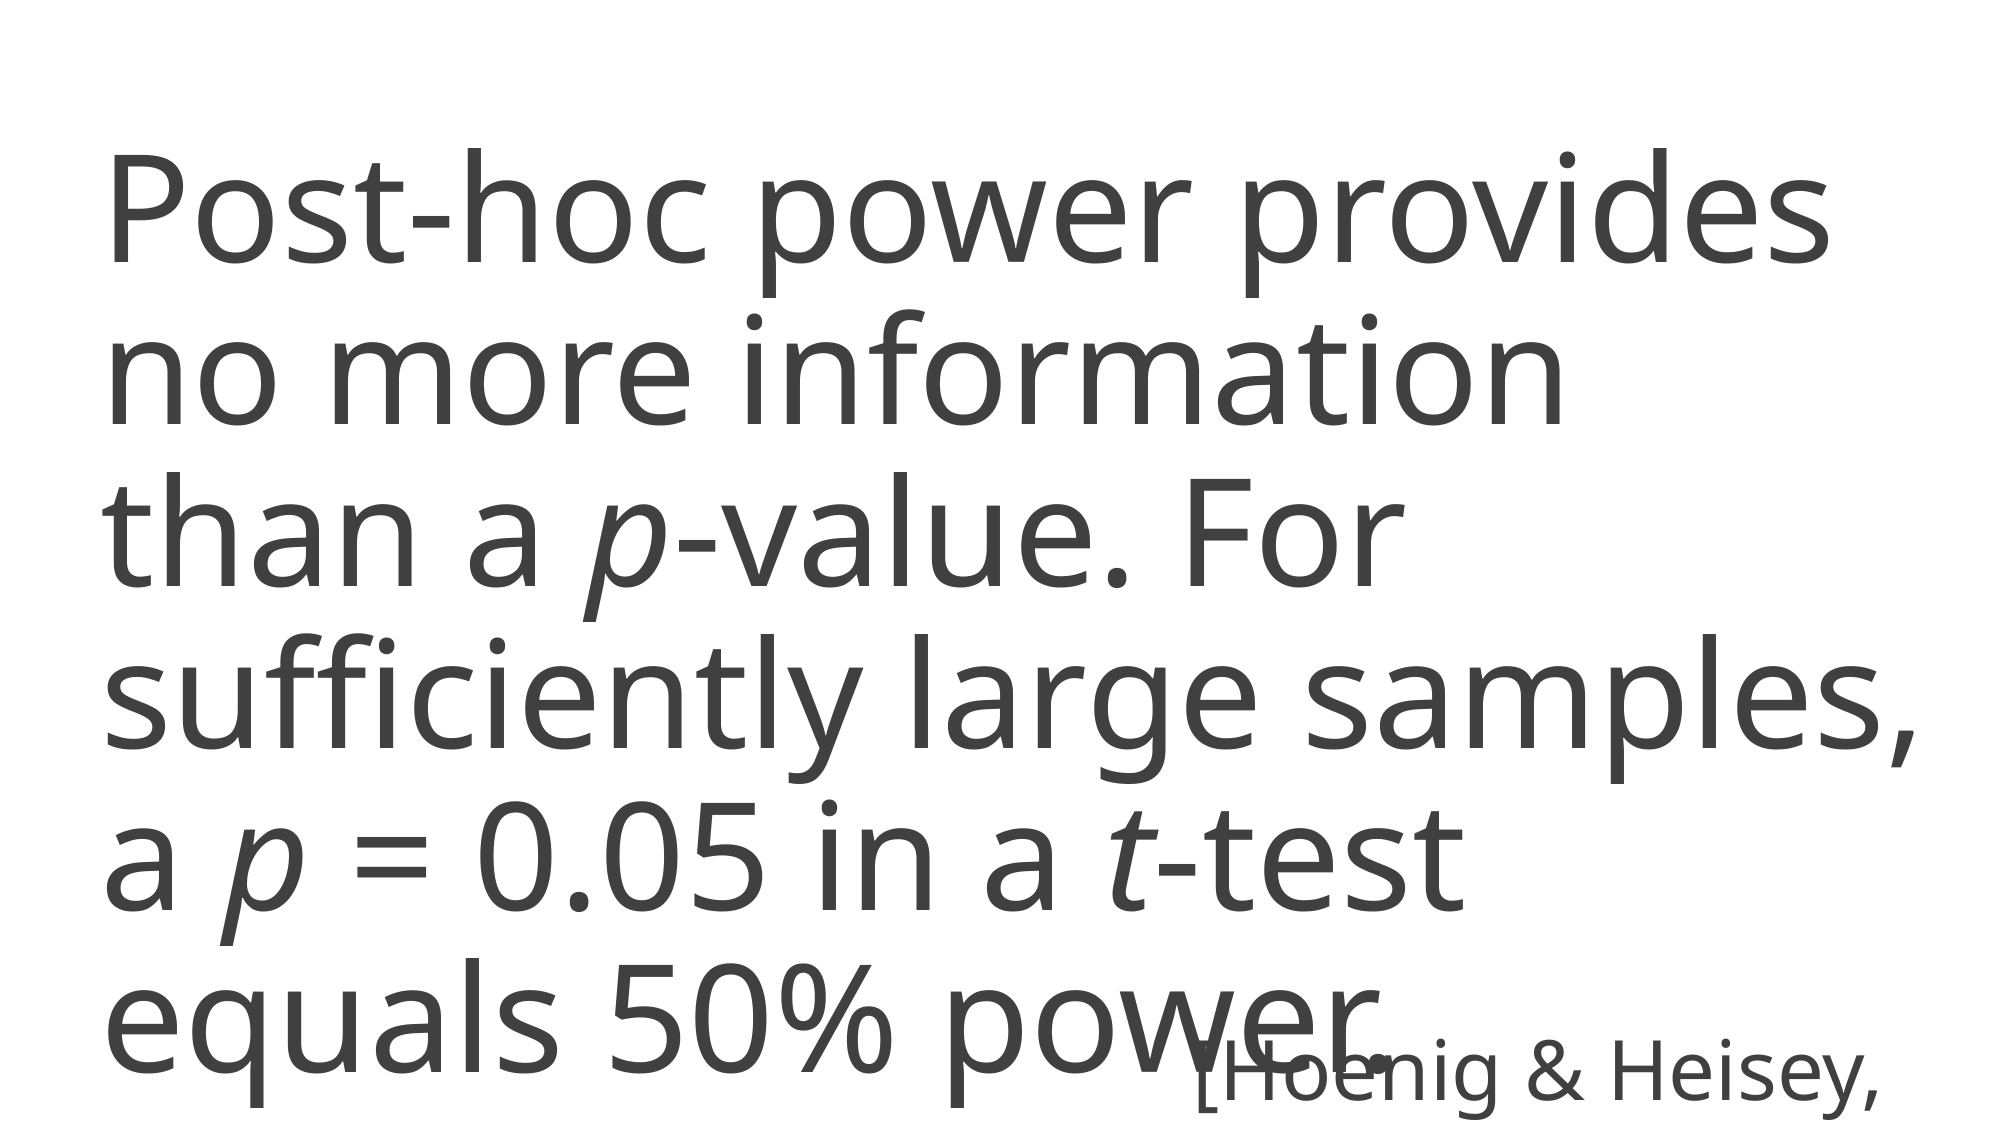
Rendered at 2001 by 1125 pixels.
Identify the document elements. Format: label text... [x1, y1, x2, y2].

text_box [Hoenig & Heisey, 2001] [1077, 1009, 2000, 1125]
text_box Post-hoc power provides no more information than a p-value. For sufficiently large samples, a p = 0.05 in a t-test equals 50% power. [85, 125, 1947, 1049]
